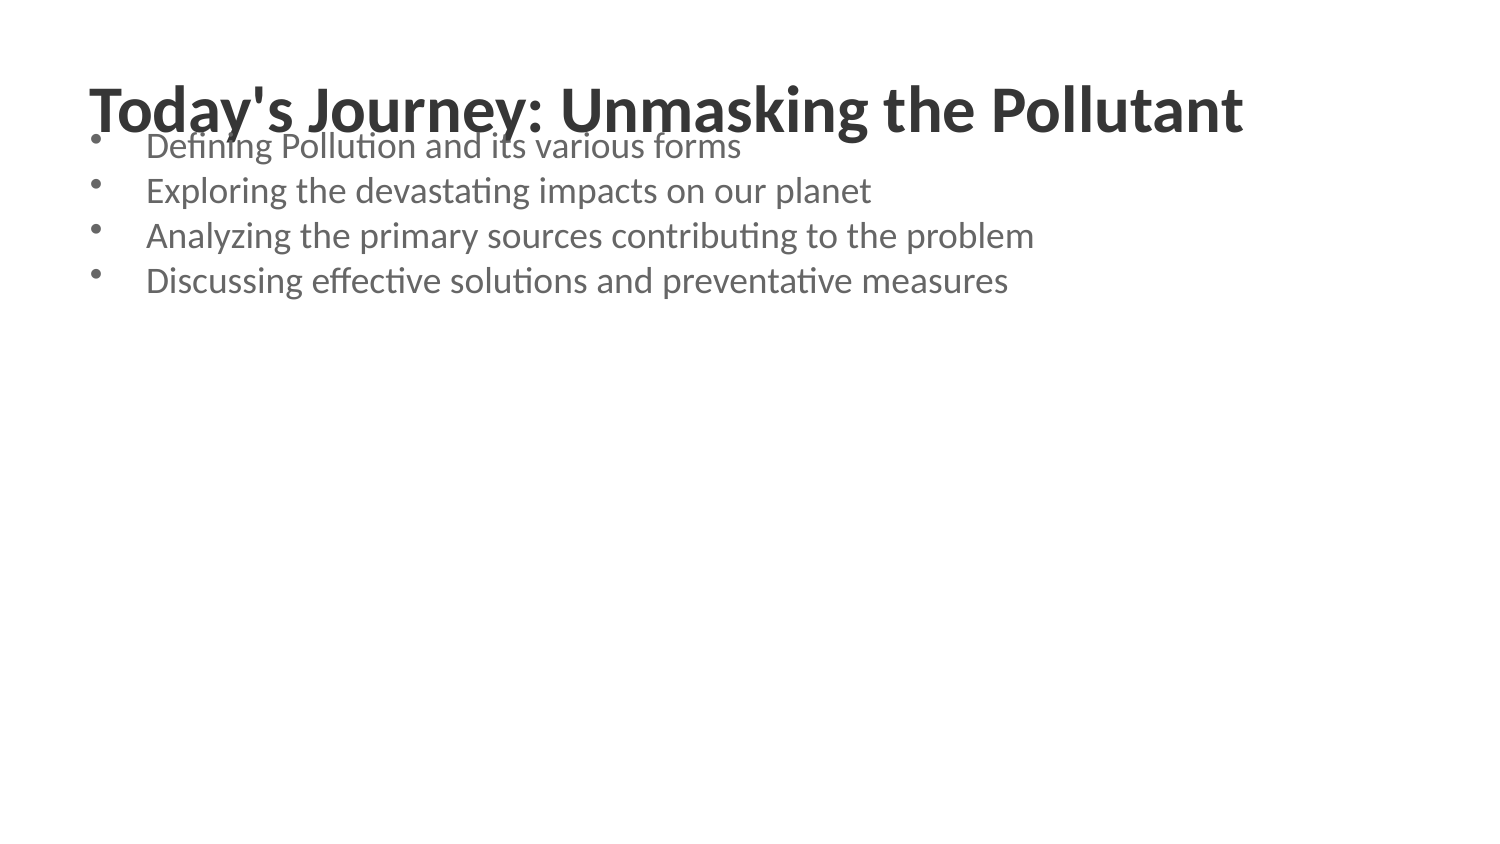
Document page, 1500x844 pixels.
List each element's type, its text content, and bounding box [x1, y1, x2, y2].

text_box Today's Journey: Unmasking the Pollutant [74, 42, 1425, 169]
